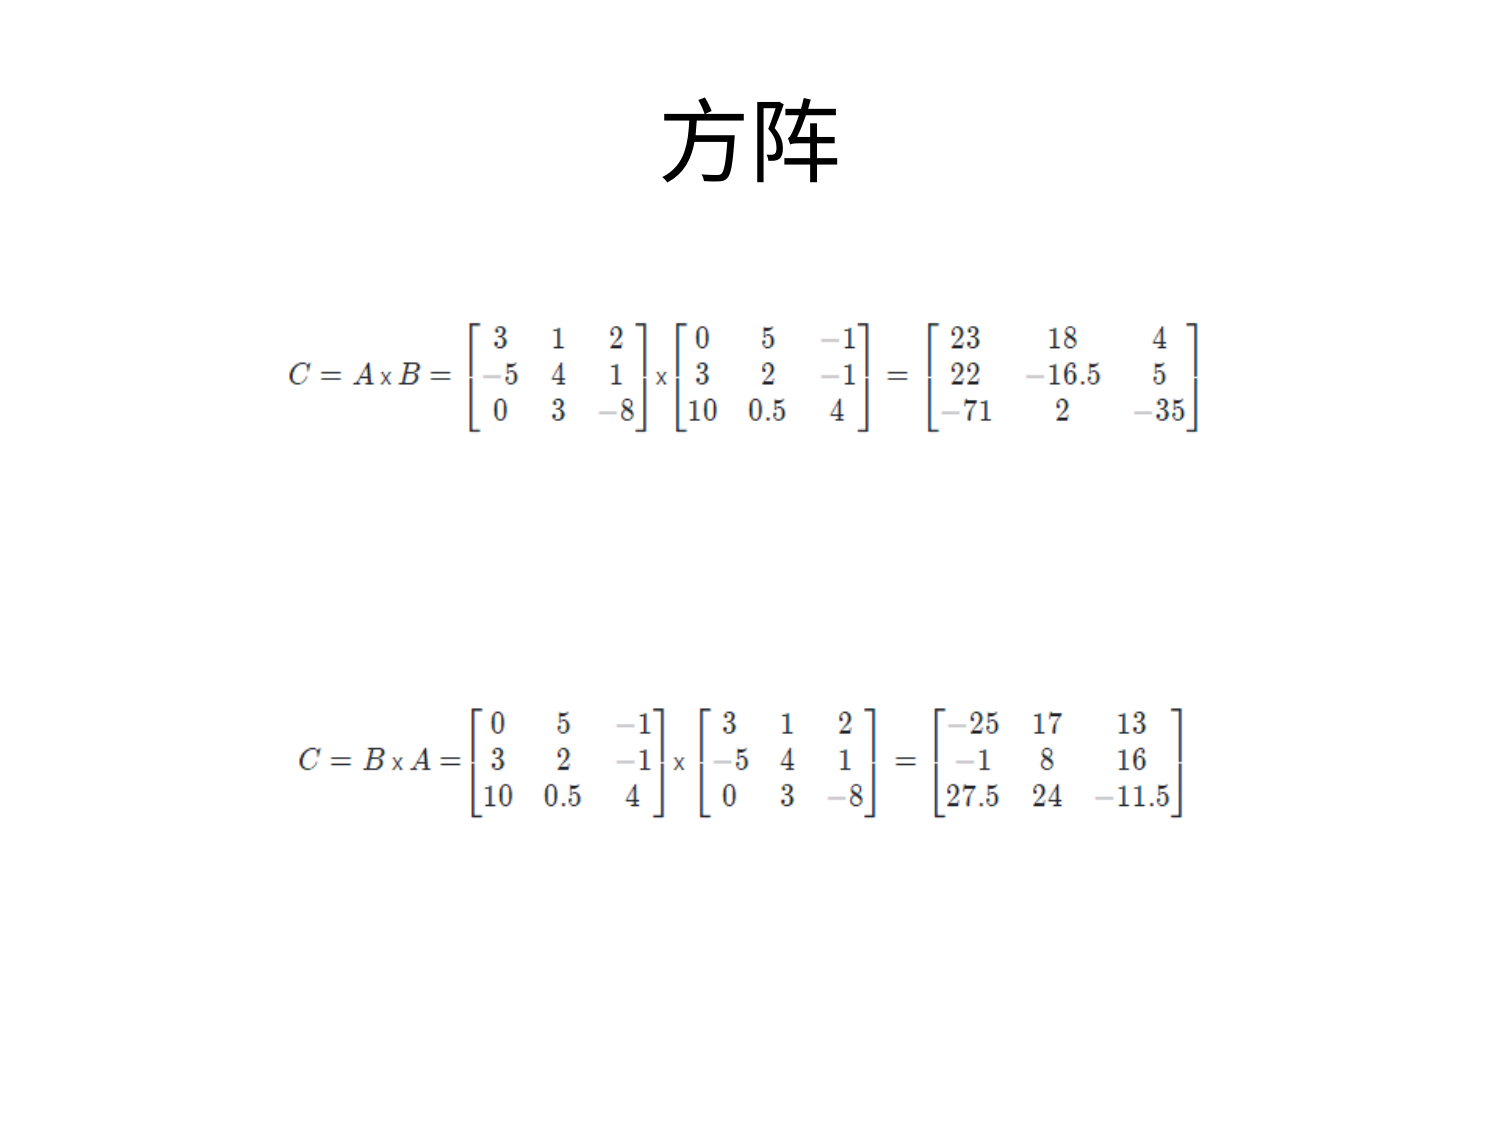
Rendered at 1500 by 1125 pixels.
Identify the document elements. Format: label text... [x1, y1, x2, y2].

title 方阵 [75, 45, 1425, 233]
picture [282, 314, 1218, 443]
picture [291, 703, 1201, 827]
